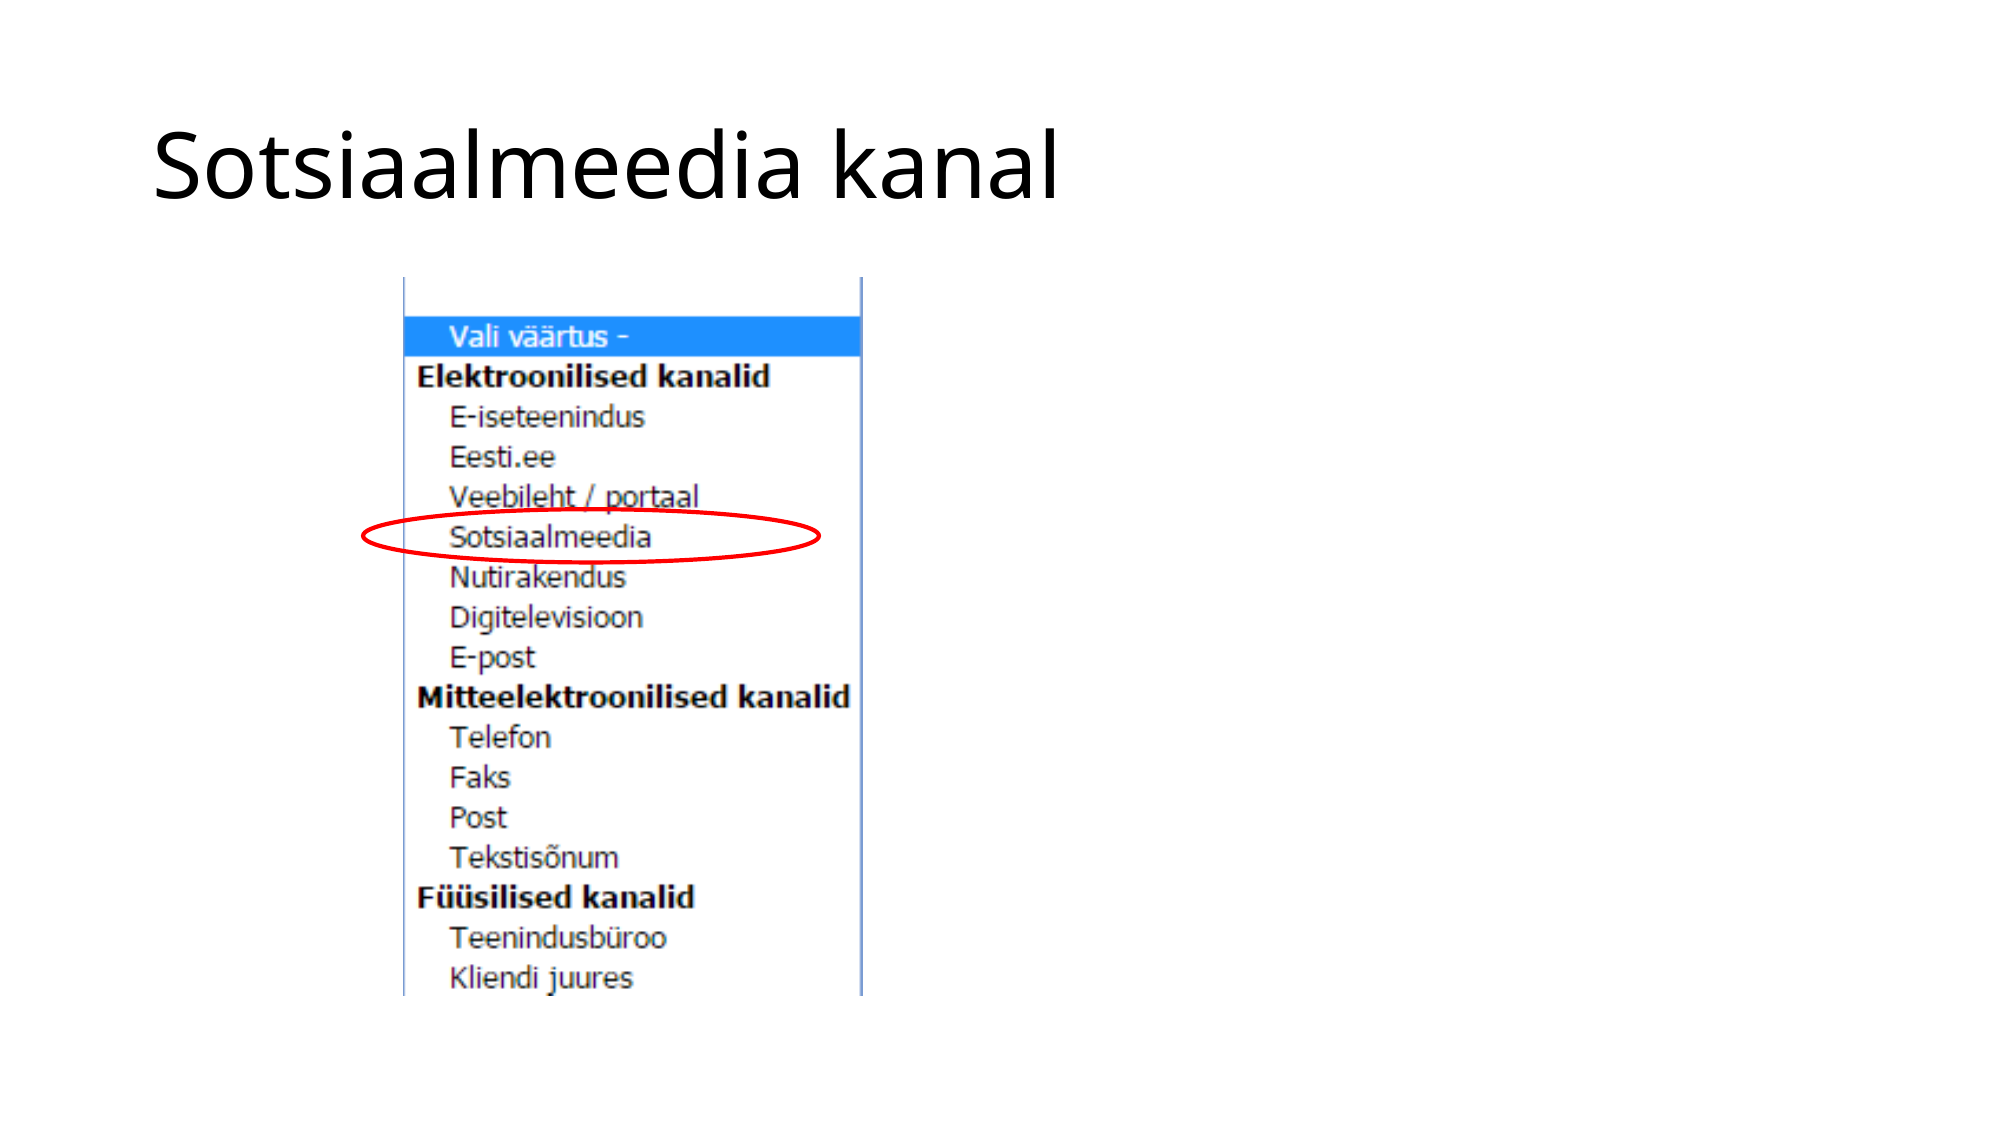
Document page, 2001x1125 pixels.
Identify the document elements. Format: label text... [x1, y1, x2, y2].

picture [403, 277, 863, 996]
text_box [361, 519, 403, 552]
title Sotsiaalmeedia kanal [137, 59, 1863, 278]
